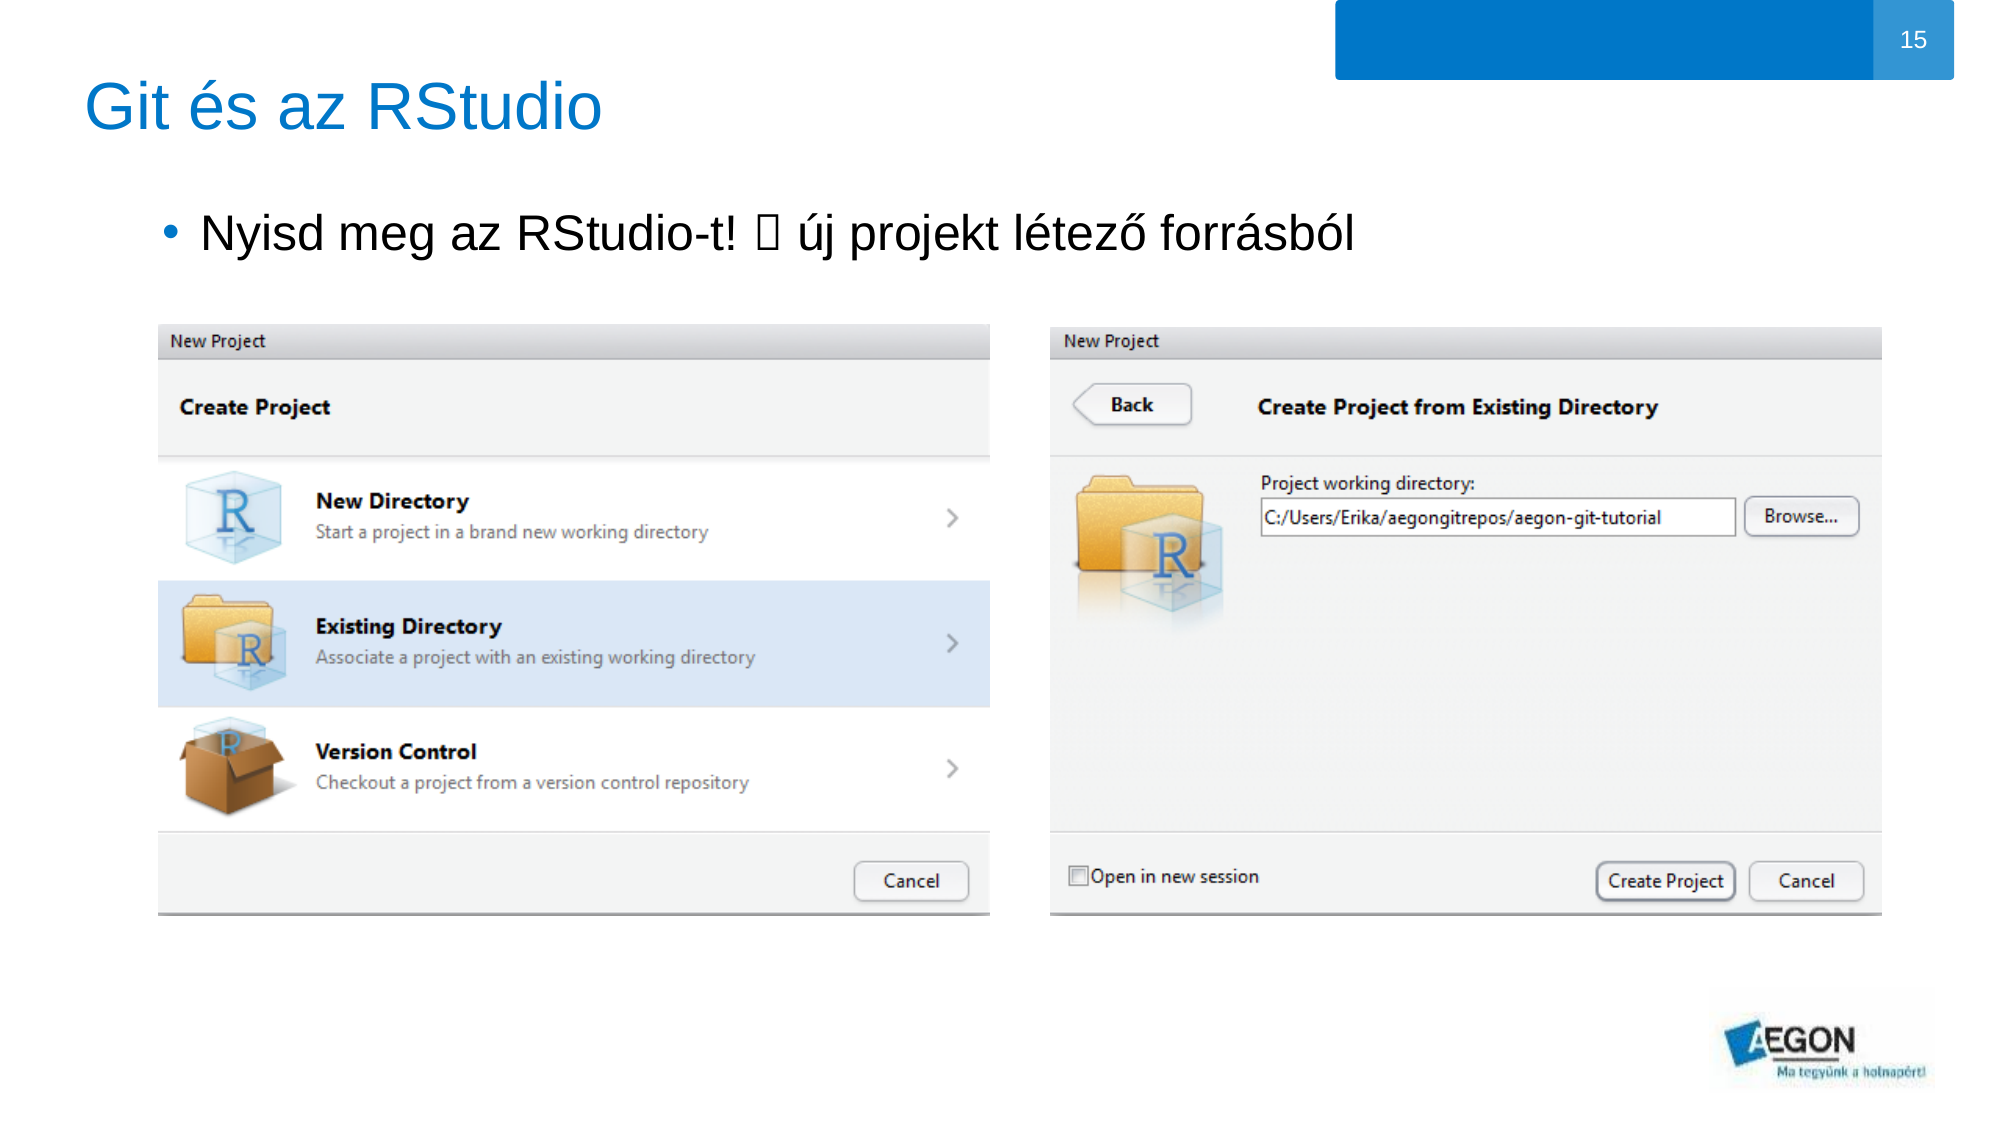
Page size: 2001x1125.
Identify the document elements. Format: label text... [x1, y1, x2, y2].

picture [1050, 327, 1882, 916]
text_box Nyisd meg az RStudio‑t!  új projekt létező forrásból [129, 200, 1776, 599]
picture [1709, 987, 1935, 1093]
title Git és az RStudio [70, 0, 1335, 151]
picture [158, 324, 990, 916]
